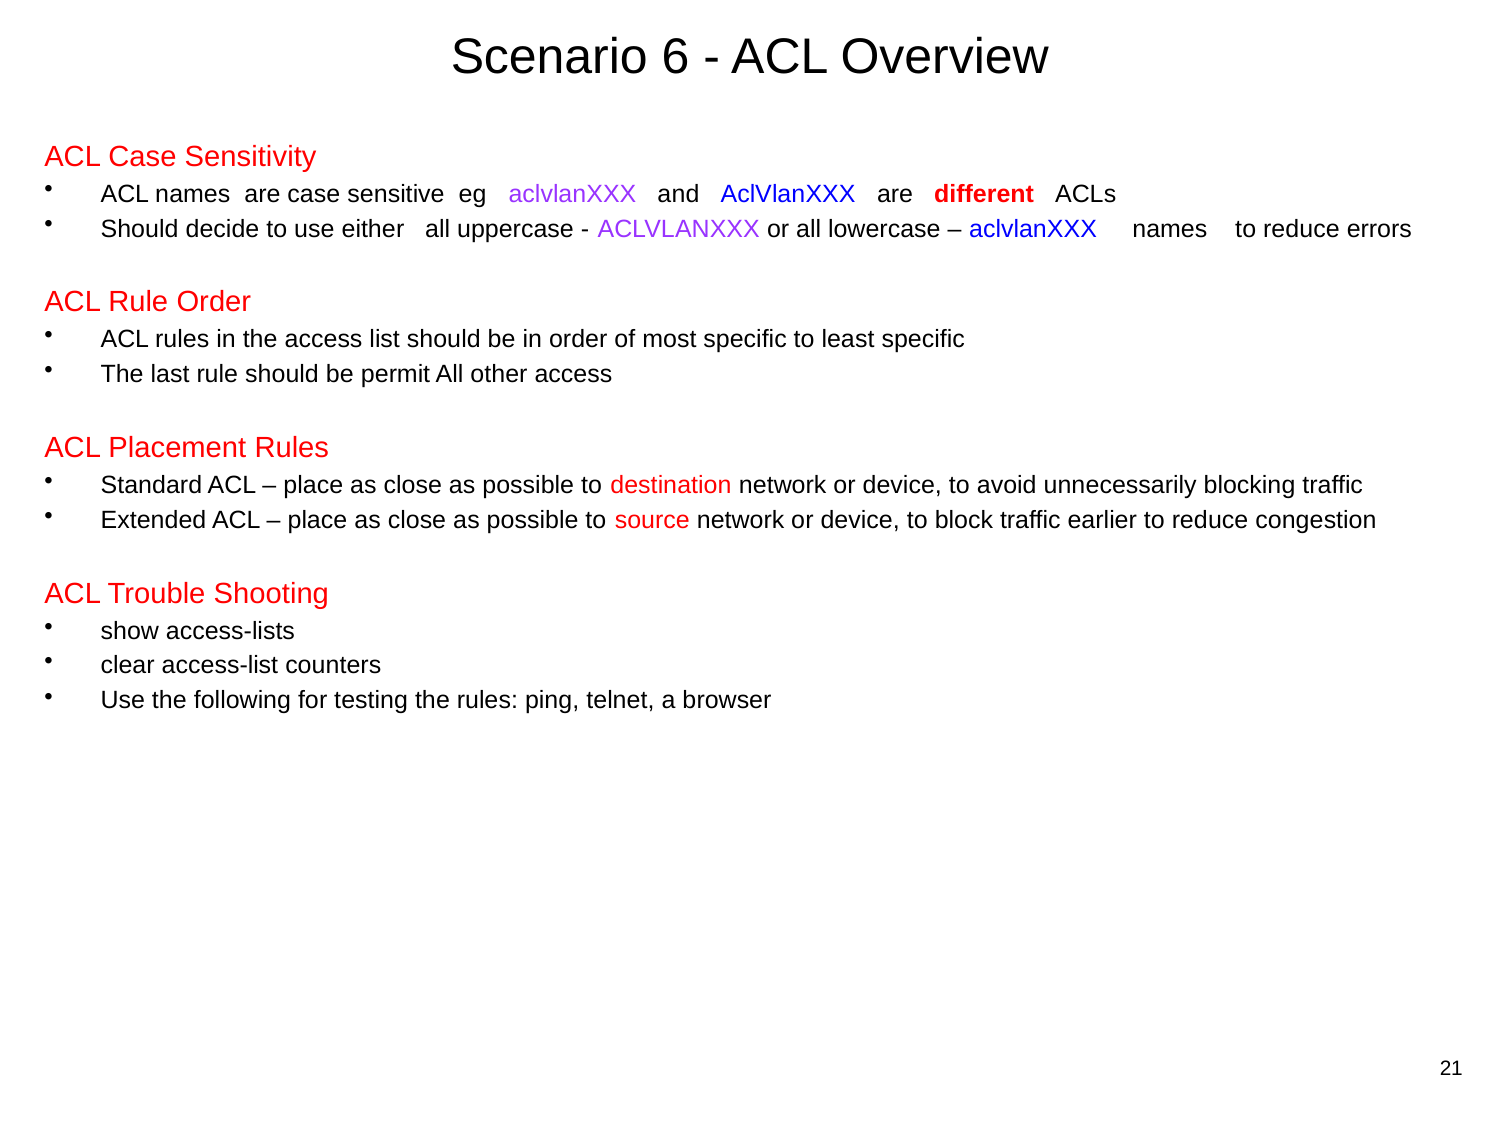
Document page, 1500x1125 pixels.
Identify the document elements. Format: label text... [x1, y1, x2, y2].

slide_number 21 [1422, 1046, 1479, 1095]
list ACL Case Sensitivity ACL names are case sensitive eg aclvlanXXX and AclVlanXXX are different ACLs Should decide to use either all uppercase - ACLVLANXXX or all lowercase – aclvlanXXX names to reduce errors ACL Rule Order ACL rules in the access list should be in order of most specific to least specific The last rule should be permit All other access ACL Placement Rules Standard ACL – place as close as possible to destination network or device, to avoid unnecessarily blocking traffic Extended ACL – place as close as possible to source network or device, to block traffic earlier to reduce congestion ACL Trouble Shooting show access-lists clear access-list counters Use the following for testing the rules: ping, telnet, a browser [29, 93, 1471, 1067]
title Scenario 6 - ACL Overview [17, 19, 1483, 88]
